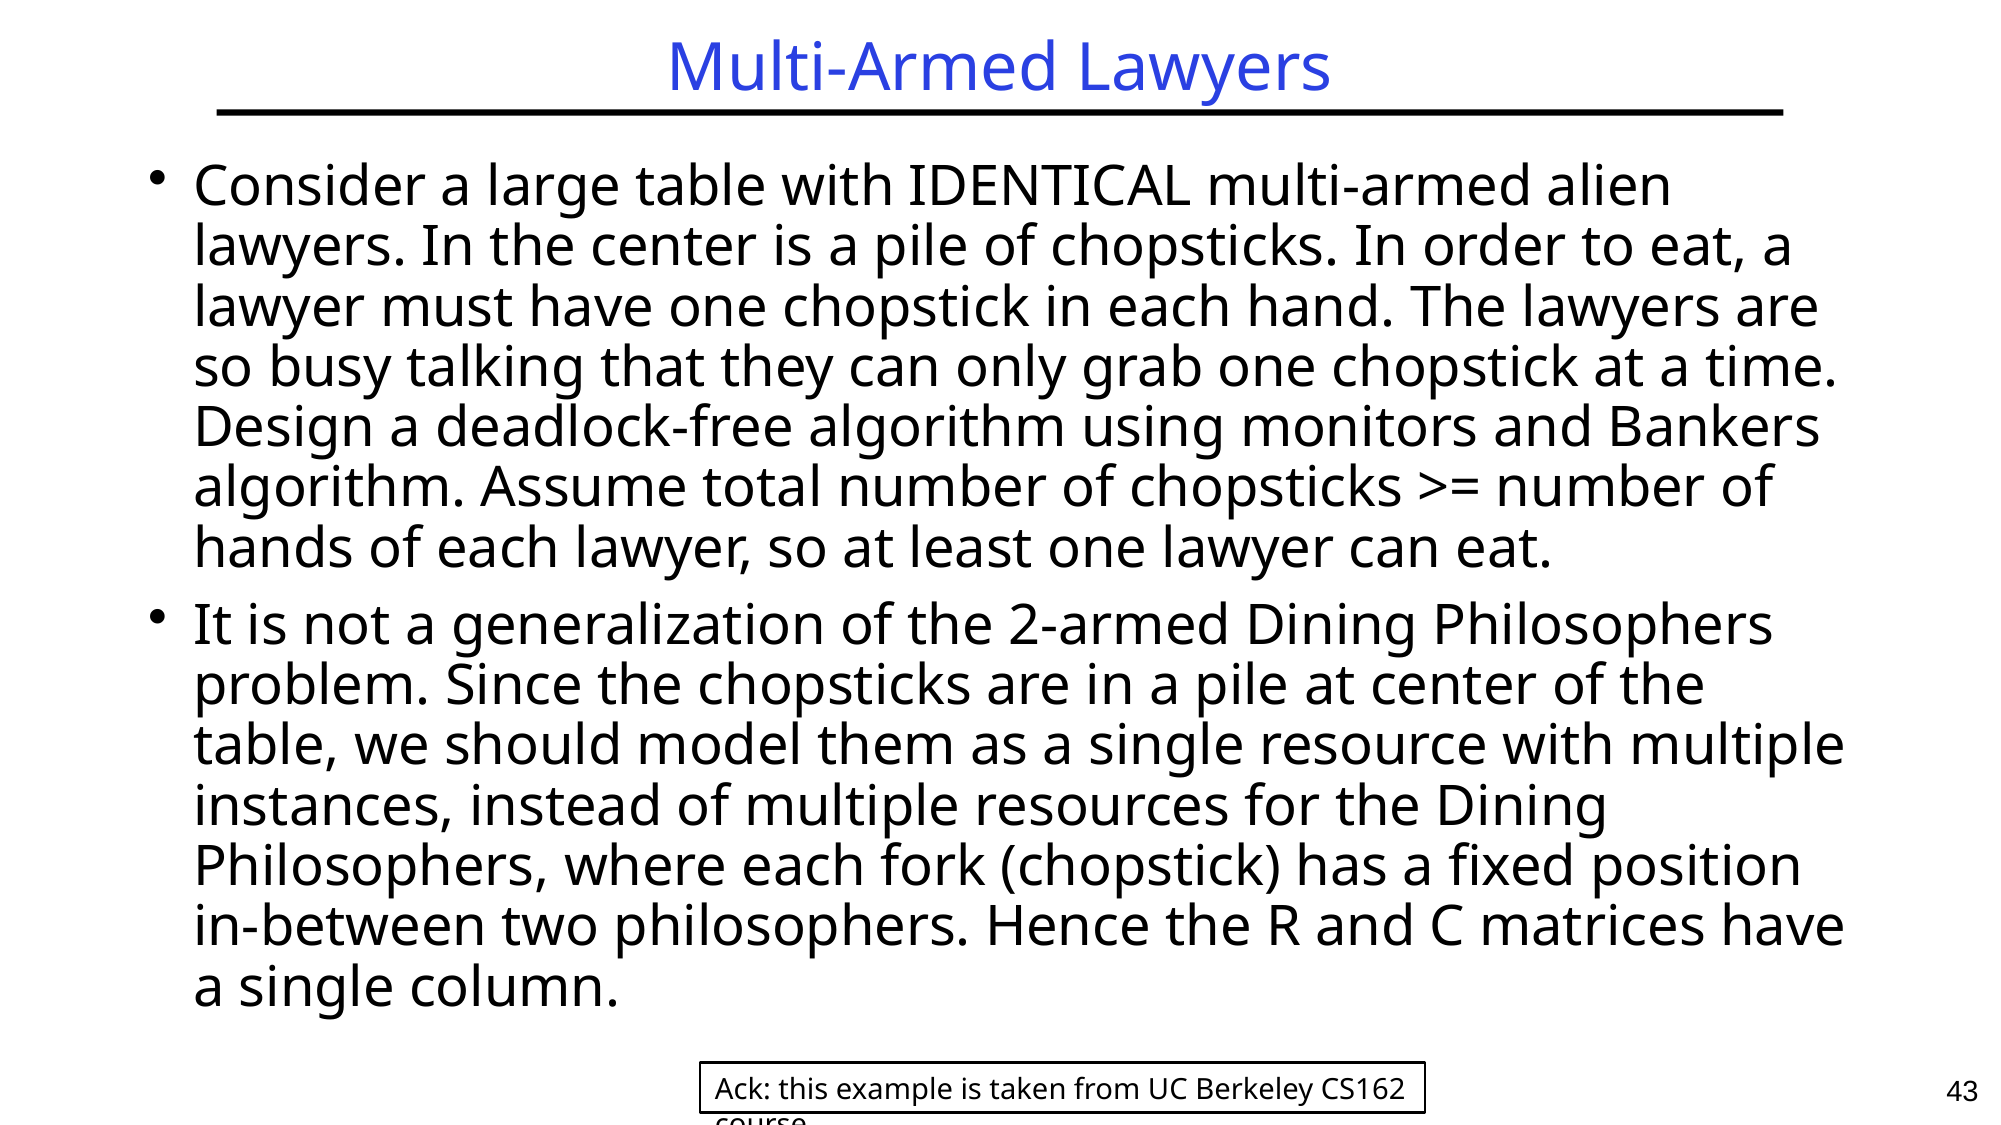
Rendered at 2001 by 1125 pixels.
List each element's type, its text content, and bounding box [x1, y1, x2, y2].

text_box Ack: this example is taken from UC Berkeley CS162 course. [699, 1062, 1425, 1113]
title Multi-Armed Lawyers [216, 24, 1784, 113]
list Consider a large table with IDENTICAL multi-armed alien lawyers. In the center is a pile of chopsticks. In order to eat, a lawyer must have one chopstick in each hand. The lawyers are so busy talking that they can only grab one chopstick at a time. Design a deadlock-free algorithm using monitors and Bankers algorithm. Assume total number of chopsticks >= number of hands of each lawyer, so at least one lawyer can eat. It is not a generalization of the 2-armed Dining Philosophers problem. Since the chopsticks are in a pile at center of the table, we should model them as a single resource with multiple instances, instead of multiple resources for the Dining Philosophers, where each fork (chopstick) has a fixed position in-between two philosophers. Hence the R and C matrices have a single column. [133, 149, 1867, 1063]
